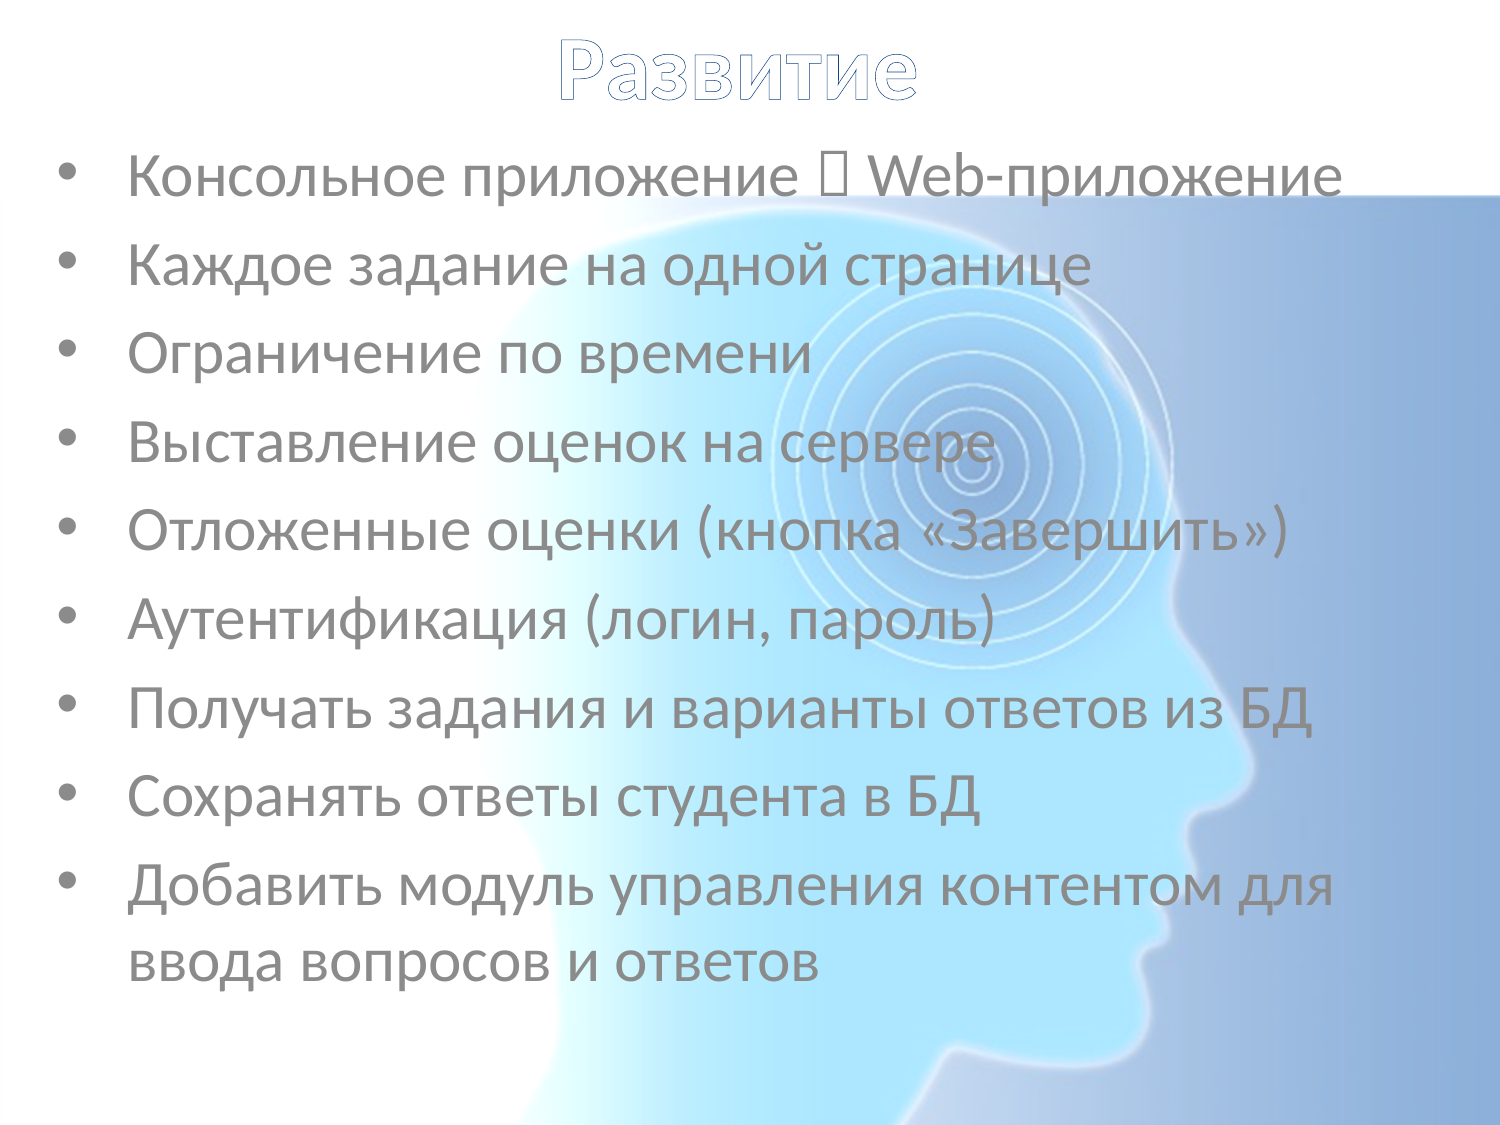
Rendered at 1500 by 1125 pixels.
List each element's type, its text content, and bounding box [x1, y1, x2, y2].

text_box Консольное приложение  Web-приложение Каждое задание на одной странице Ограничение по времени Выставление оценок на сервере Отложенные оценки (кнопка «Завершить») Аутентификация (логин, пароль) Получать задания и варианты ответов из БД Сохранять ответы студента в БД Добавить модуль управления контентом для ввода вопросов и ответов [41, 125, 1471, 1005]
title Развитие [100, 0, 1376, 125]
picture [0, 0, 1500, 1125]
